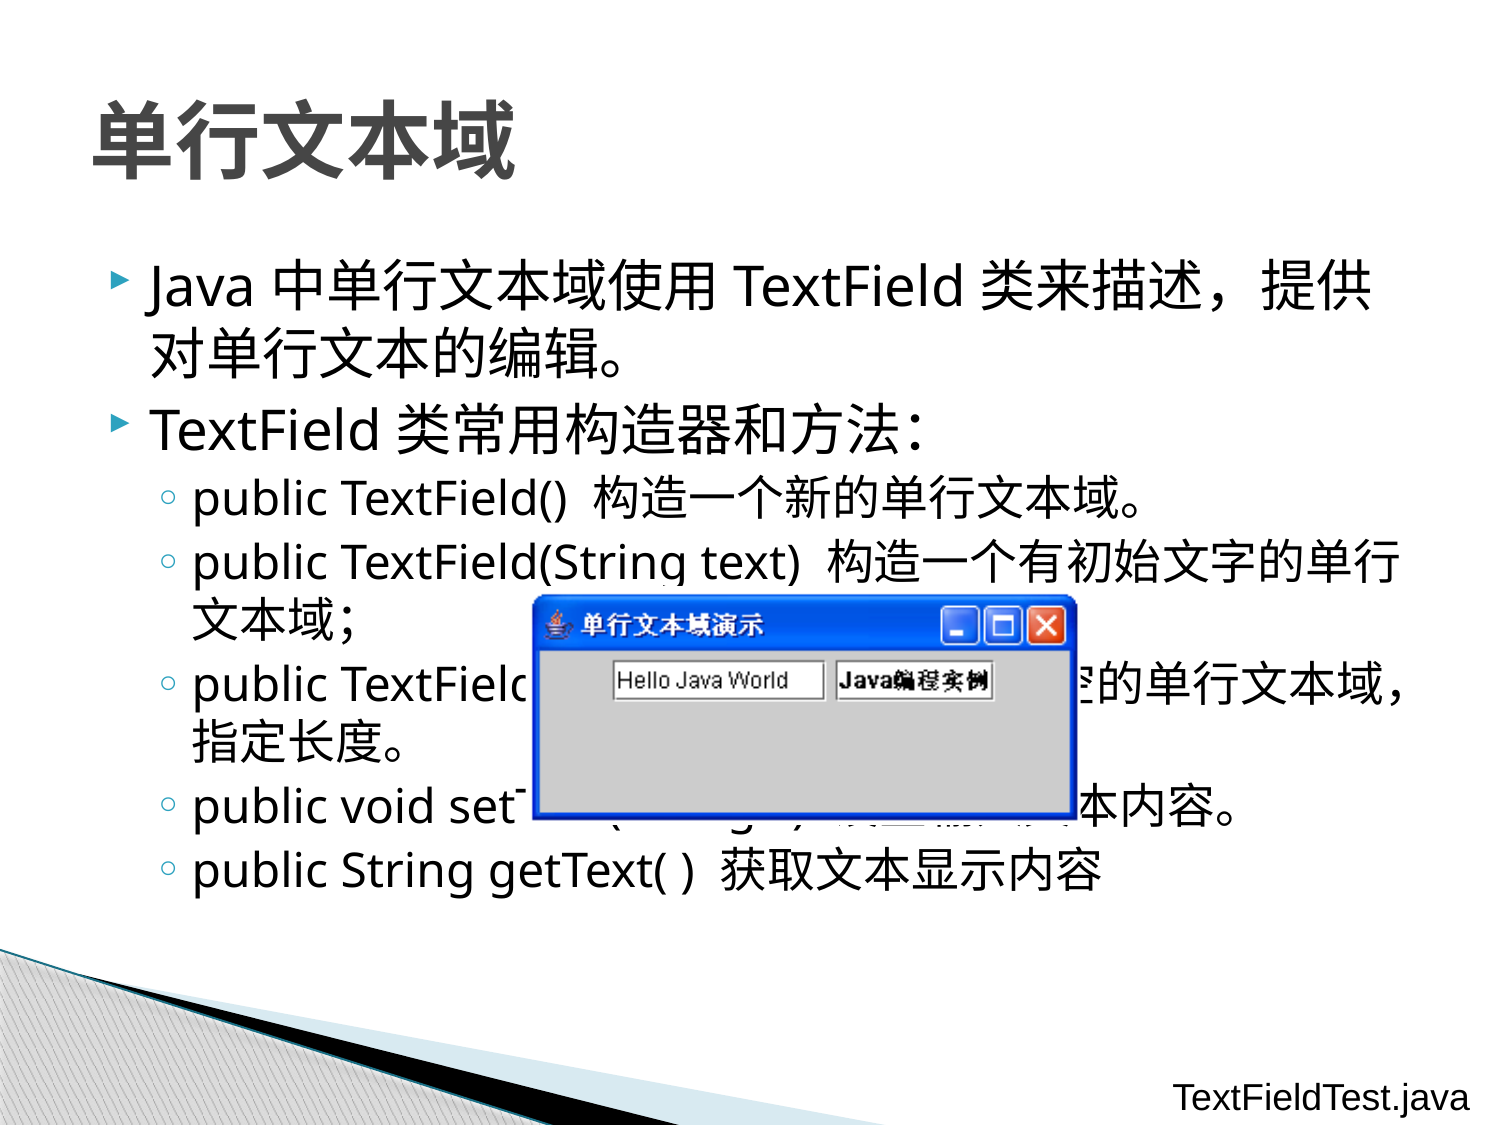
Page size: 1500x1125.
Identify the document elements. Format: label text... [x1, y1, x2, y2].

list Java中单行文本域使用TextField类来描述，提供对单行文本的编辑。 TextField类常用构造器和方法： public TextField() 构造一个新的单行文本域。 public TextField(String text) 构造一个有初始文字的单行文本域； public TextField(int columns) 构造一个空的单行文本域，指定长度。 public void setText(String s) 设置输入文本内容。 public String getText( ) 获取文本显示内容 [75, 243, 1425, 986]
picture [525, 585, 1081, 825]
text_box TextFieldTest.java [1157, 1065, 1496, 1125]
title 单行文本域 [75, 45, 1425, 233]
